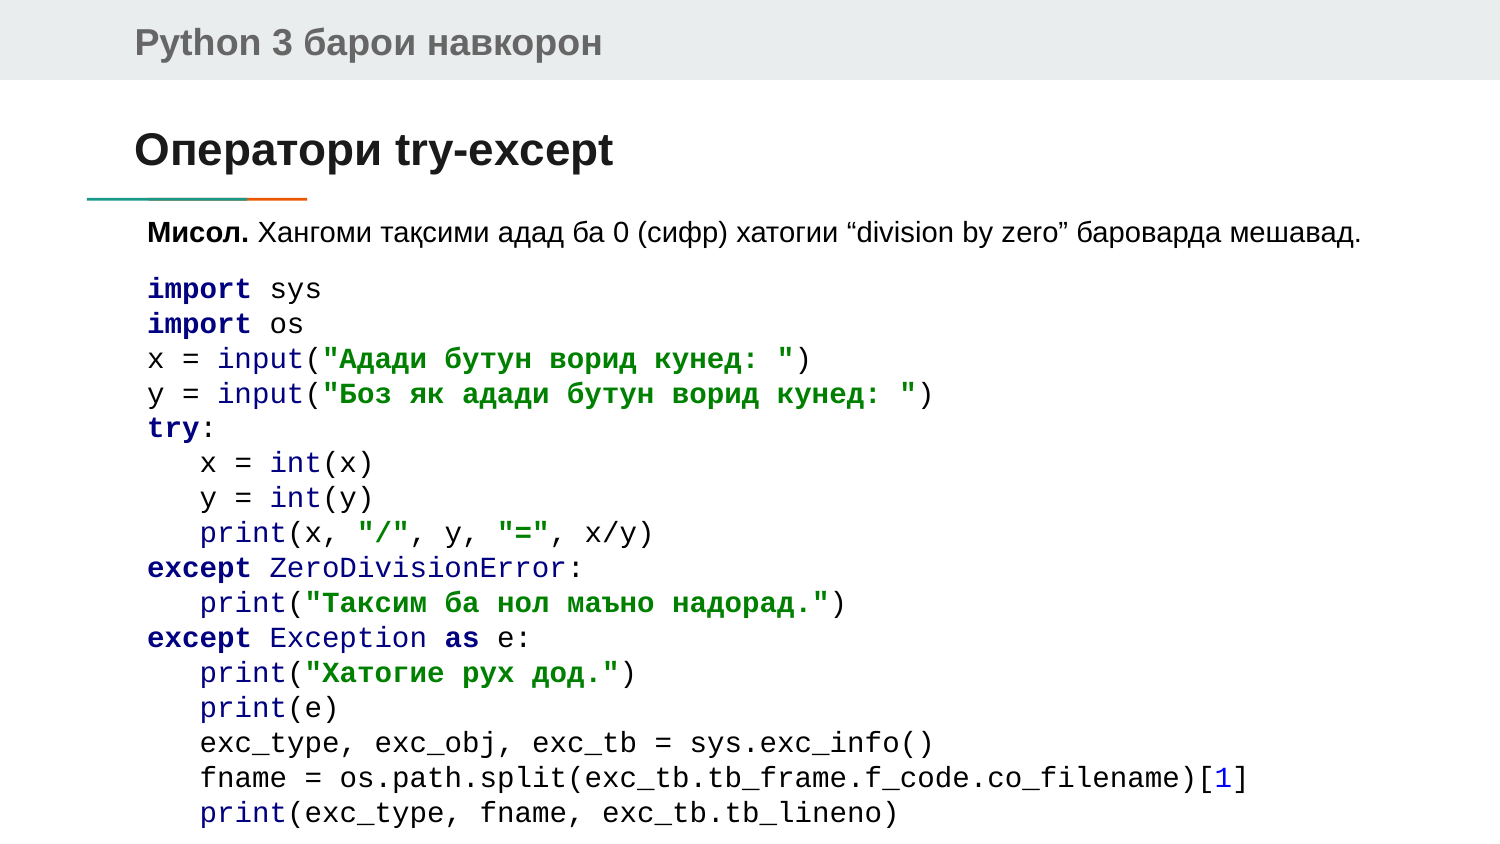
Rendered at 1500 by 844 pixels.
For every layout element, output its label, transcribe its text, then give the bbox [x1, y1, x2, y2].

title Оператори try-except [119, 104, 1381, 193]
list Мисол. Хангоми тақсими адад ба 0 (сифр) хатогии “division by zero” бароварда мешавад. import sys import os x = input("Адади бутун ворид кунед: ") y = input("Боз як адади бутун ворид кунед: ") try: x = int(x) y = int(y) print(x, "/", y, "=", x/y) except ZeroDivisionError: print("Таксим ба нол маъно надорад.") except Exception as e: print("Хатогие рух дод.") print(e) exc_type, exc_obj, exc_tb = sys.exc_info() fname = os.path.split(exc_tb.tb_frame.f_code.co_filename)[1] print(exc_type, fname, exc_tb.tb_lineno) [132, 198, 1481, 832]
